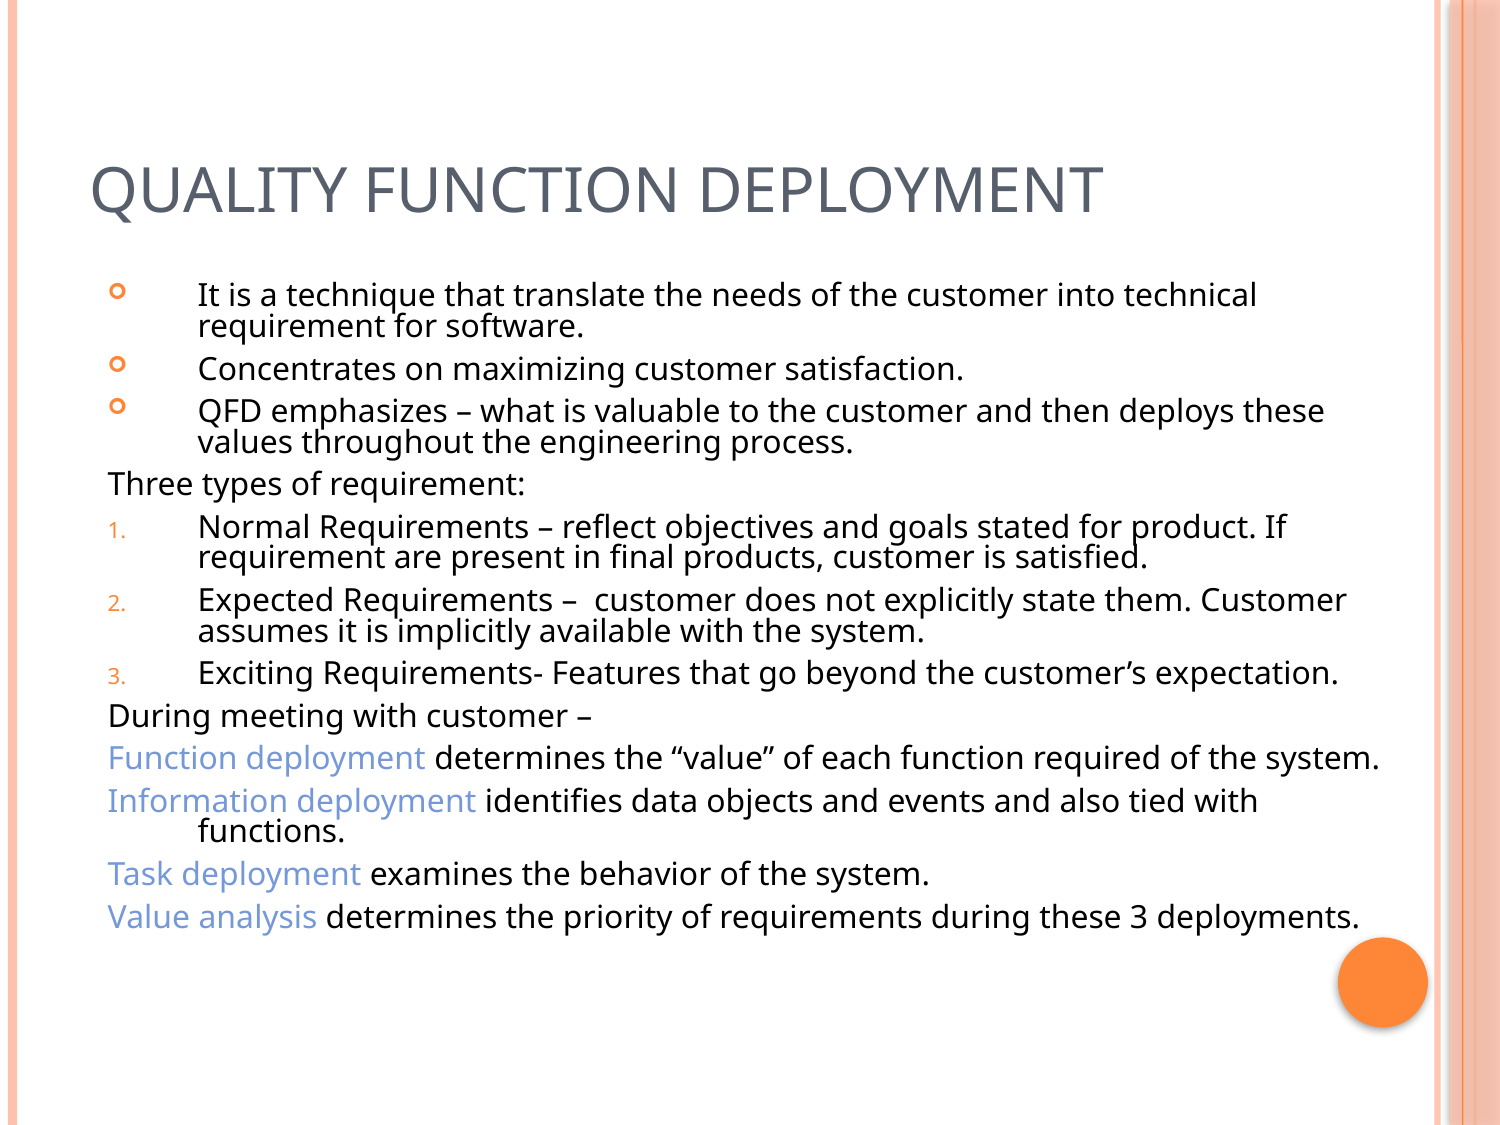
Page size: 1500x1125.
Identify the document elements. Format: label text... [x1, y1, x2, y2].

title Quality Function Deployment [75, 45, 1300, 233]
list It is a technique that translate the needs of the customer into technical requirement for software. Concentrates on maximizing customer satisfaction. QFD emphasizes – what is valuable to the customer and then deploys these values throughout the engineering process. Three types of requirement: Normal Requirements – reflect objectives and goals stated for product. If requirement are present in final products, customer is satisfied. Expected Requirements – customer does not explicitly state them. Customer assumes it is implicitly available with the system. Exciting Requirements- Features that go beyond the customer’s expectation. During meeting with customer – Function deployment determines the “value” of each function required of the system. Information deployment identifies data objects and events and also tied with functions. Task deployment examines the behavior of the system. Value analysis determines the priority of requirements during these 3 deployments. [92, 275, 1406, 975]
